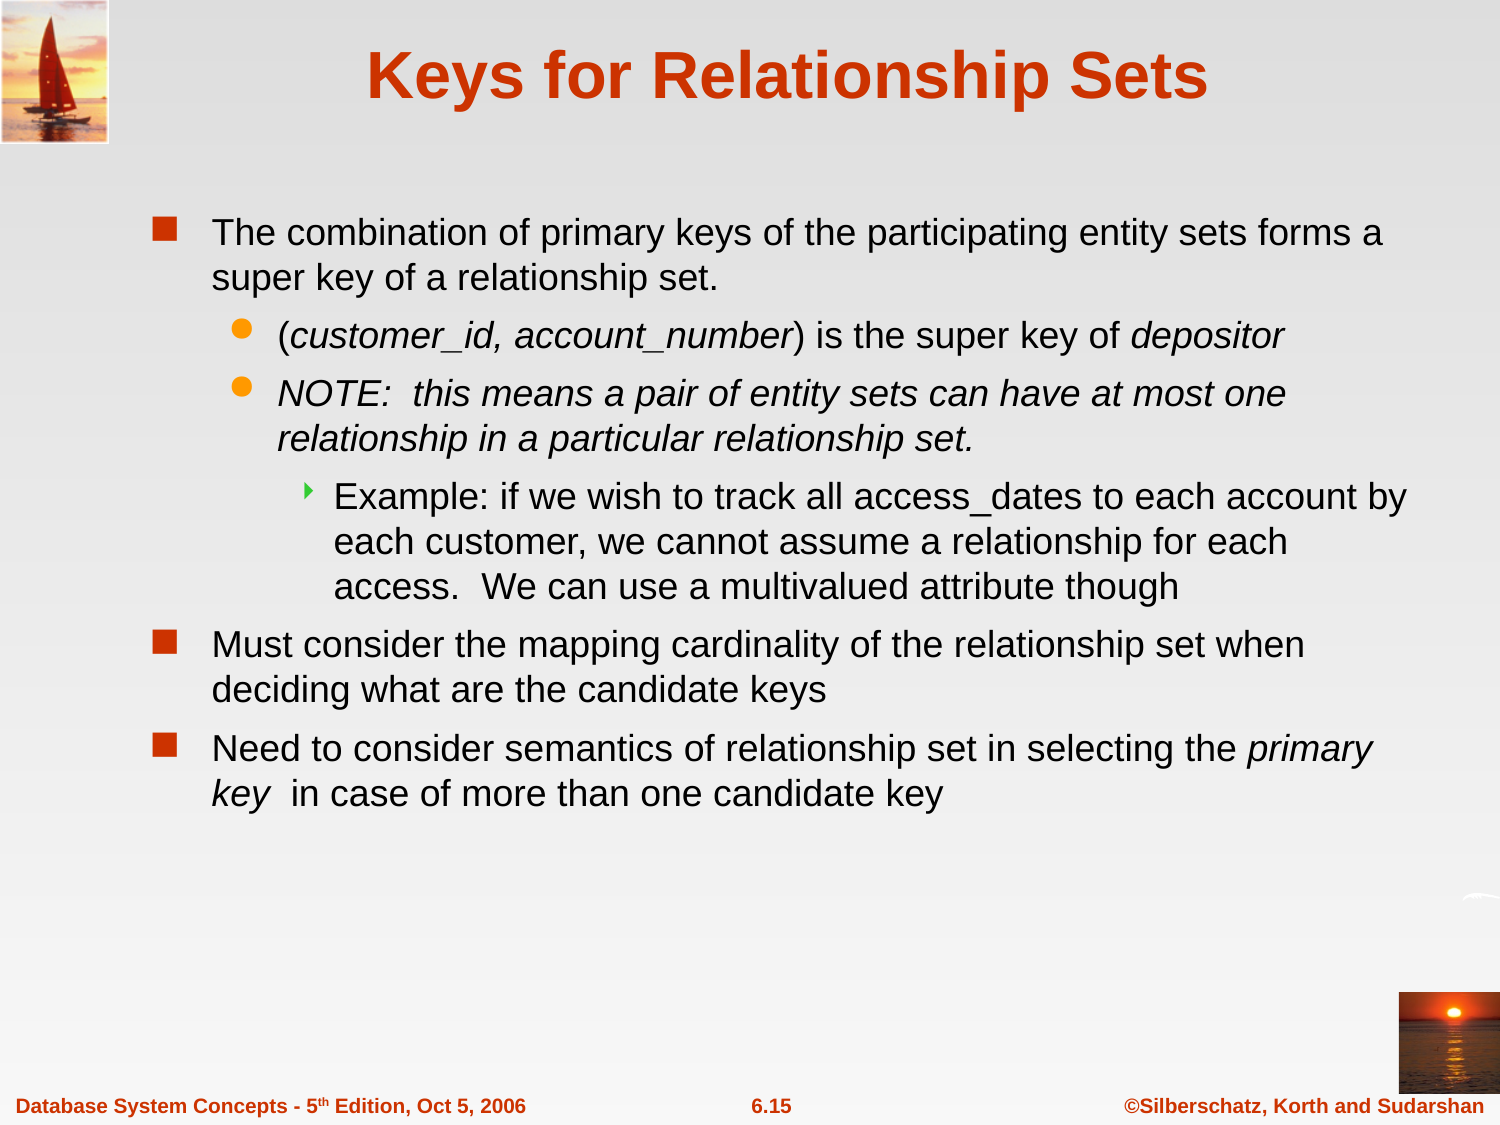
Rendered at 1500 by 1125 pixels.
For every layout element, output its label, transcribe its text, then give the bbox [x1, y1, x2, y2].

title Keys for Relationship Sets [125, 18, 1452, 120]
picture [1398, 992, 1500, 1094]
list The combination of primary keys of the participating entity sets forms a super key of a relationship set. (customer_id, account_number) is the super key of depositor NOTE: this means a pair of entity sets can have at most one relationship in a particular relationship set. Example: if we wish to track all access_dates to each account by each customer, we cannot assume a relationship for each access. We can use a multivalued attribute though Must consider the mapping cardinality of the relationship set when deciding what are the candidate keys Need to consider semantics of relationship set in selecting the primary key in case of more than one candidate key [140, 200, 1429, 1001]
picture [0, 0, 109, 144]
